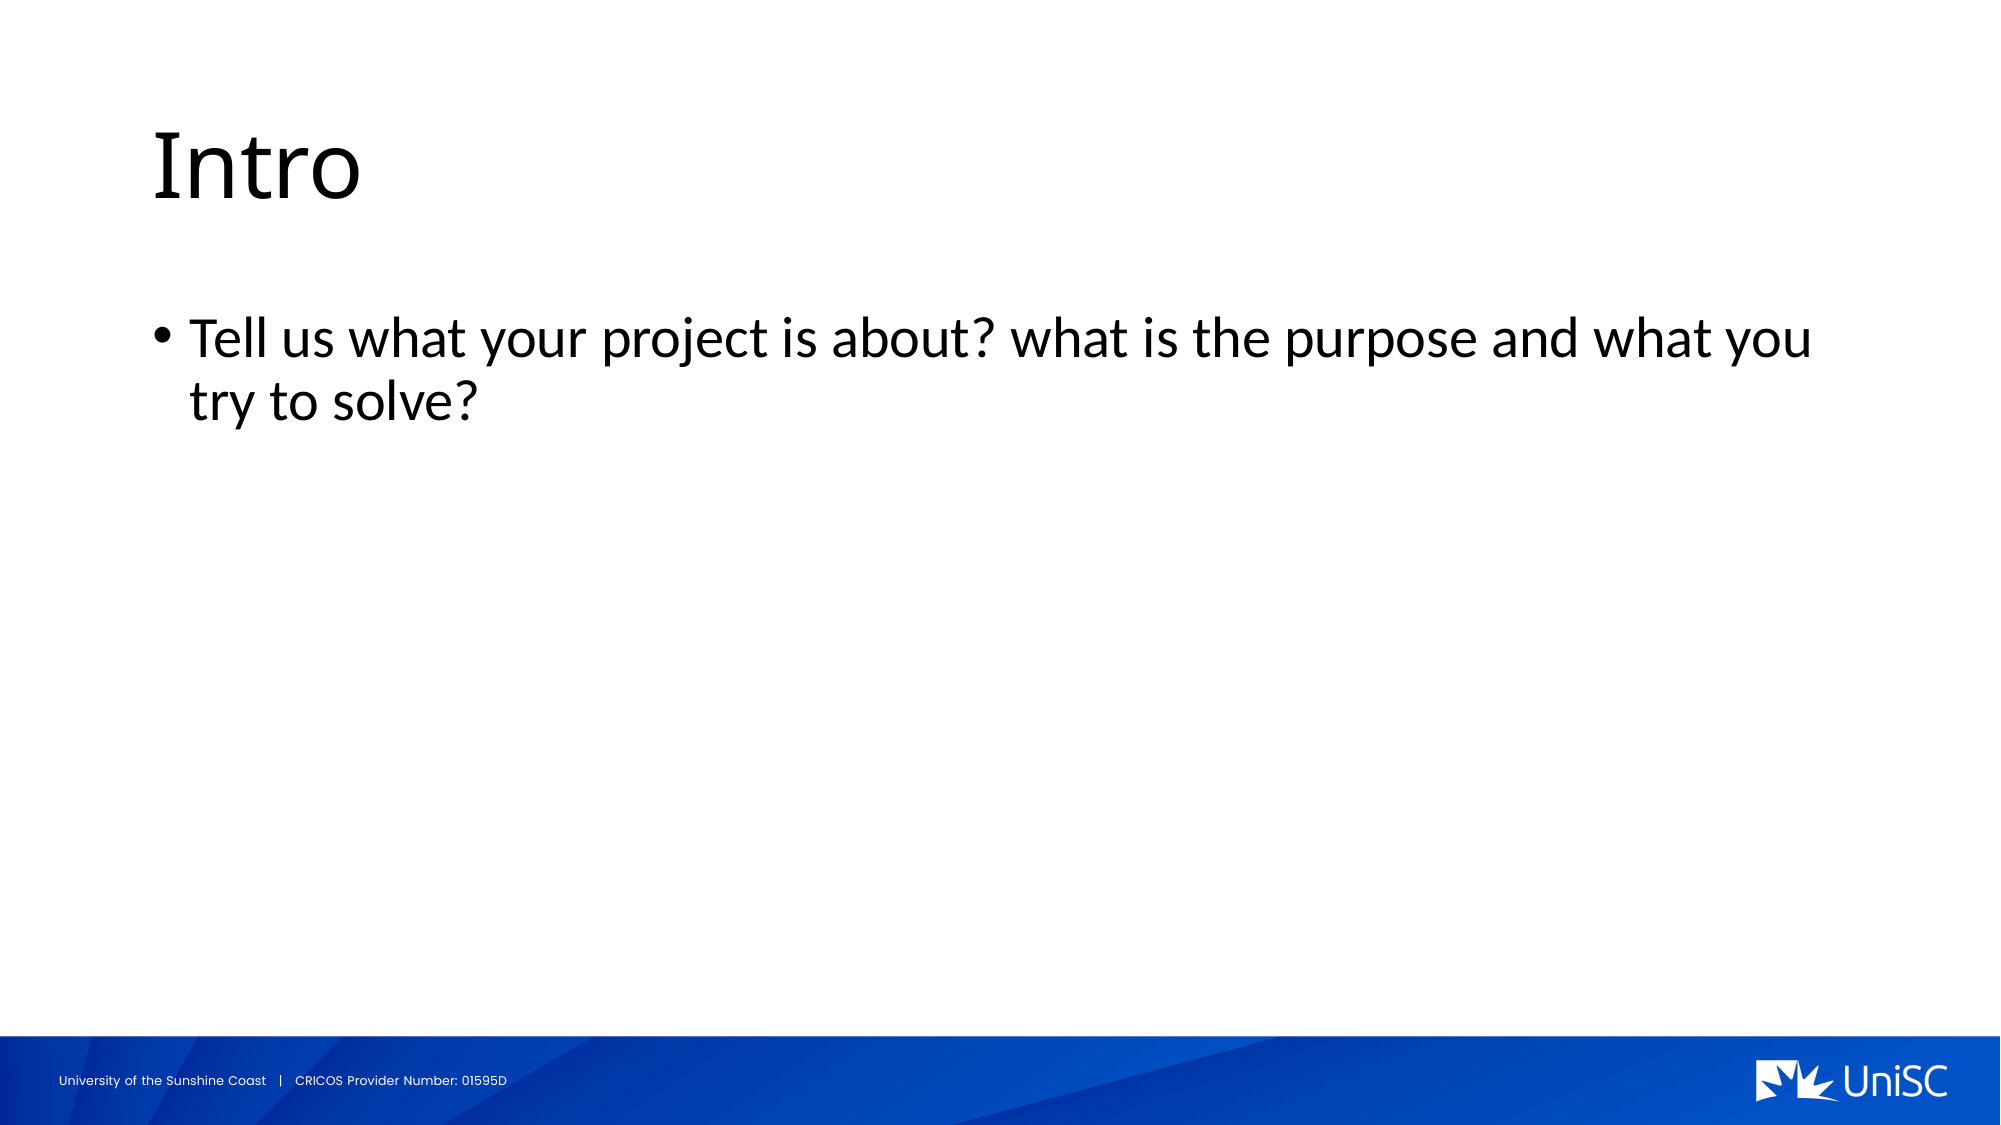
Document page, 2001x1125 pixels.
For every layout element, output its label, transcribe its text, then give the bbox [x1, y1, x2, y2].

list Tell us what your project is about? what is the purpose and what you try to solve? [137, 299, 1863, 1014]
title Intro [137, 59, 1863, 278]
picture [0, 0, 2000, 1125]
